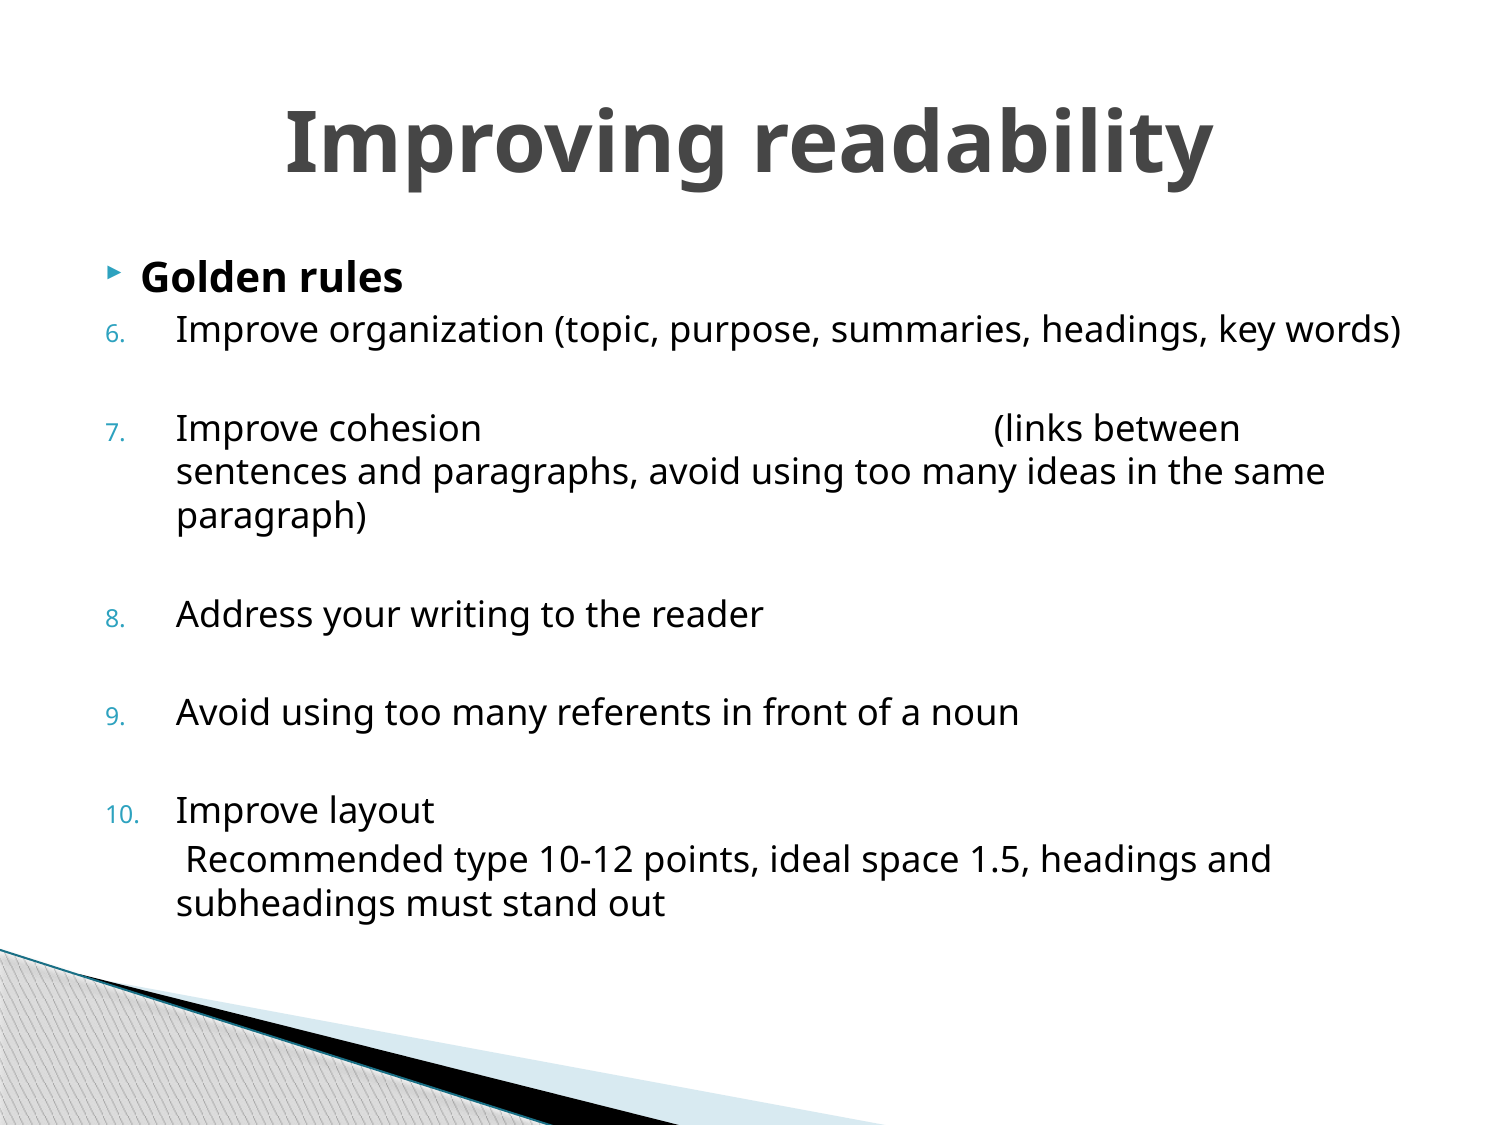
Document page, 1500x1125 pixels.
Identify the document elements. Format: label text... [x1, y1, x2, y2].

list Golden rules Improve organization (topic, purpose, summaries, headings, key words) Improve cohesion (links between sentences and paragraphs, avoid using too many ideas in the same paragraph) Address your writing to the reader Avoid using too many referents in front of a noun Improve layout Recommended type 10-12 points, ideal space 1.5, headings and subheadings must stand out [75, 243, 1425, 986]
title Improving readability [75, 45, 1425, 233]
